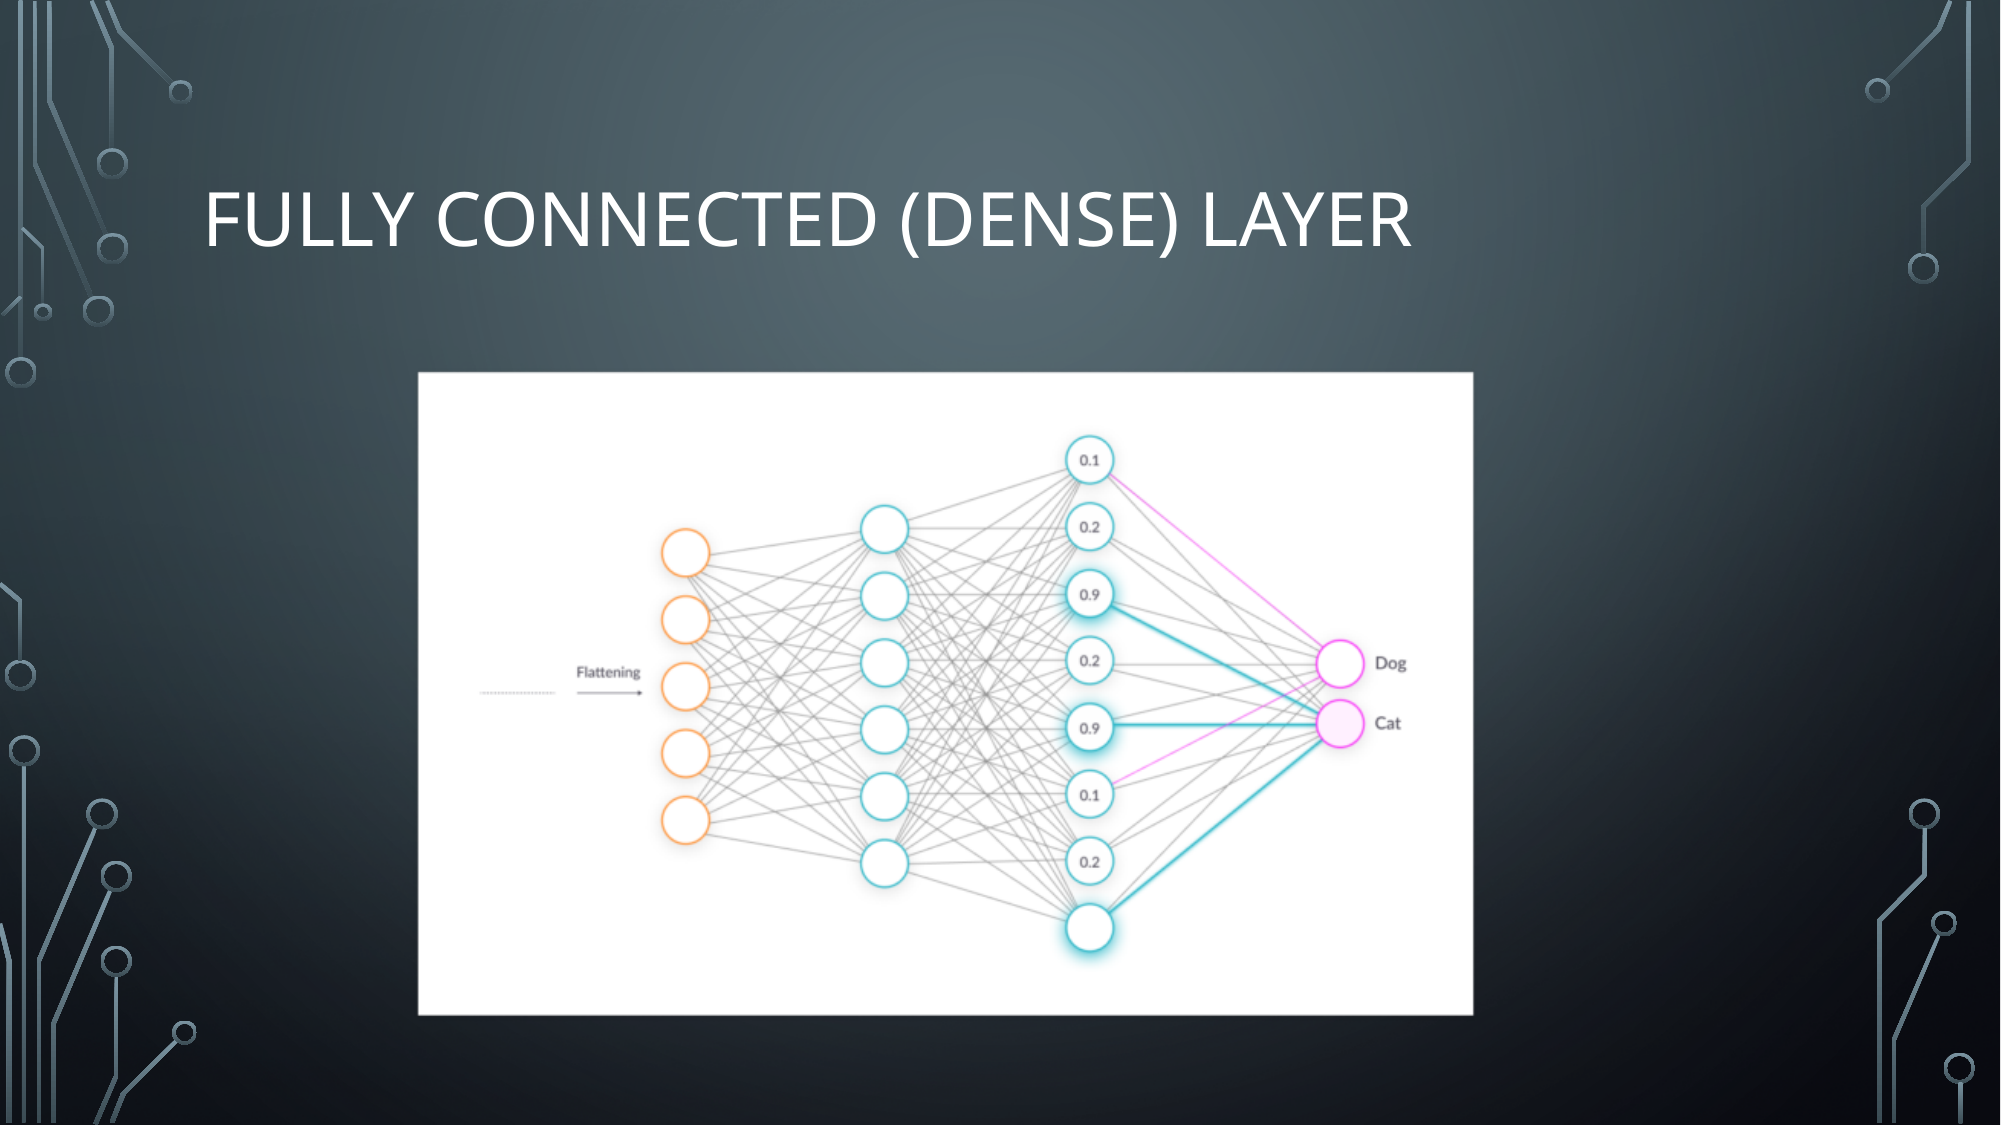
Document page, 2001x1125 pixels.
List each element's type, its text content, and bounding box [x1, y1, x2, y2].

title Fully connected (Dense) layer [187, 101, 1813, 344]
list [411, 366, 1481, 1024]
